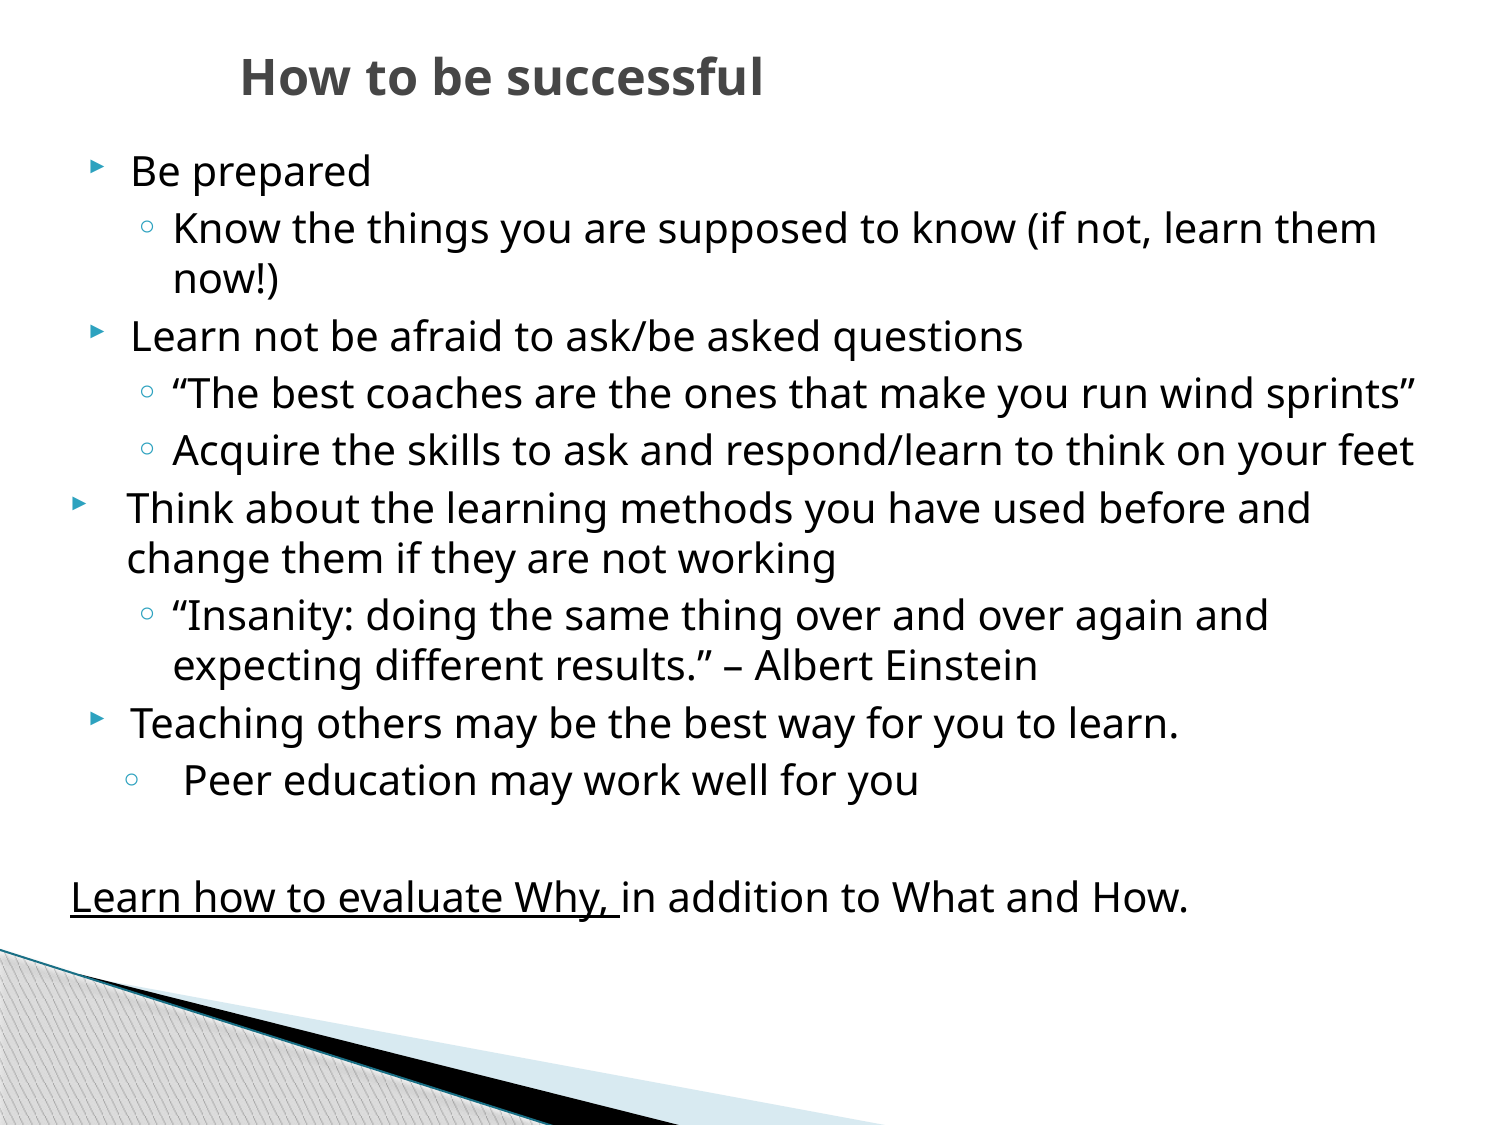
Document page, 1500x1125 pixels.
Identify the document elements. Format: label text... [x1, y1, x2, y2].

title How to be successful [225, 37, 1238, 113]
list Be prepared Know the things you are supposed to know (if not, learn them now!) Learn not be afraid to ask/be asked questions “The best coaches are the ones that make you run wind sprints” Acquire the skills to ask and respond/learn to think on your feet Think about the learning methods you have used before and change them if they are not working “Insanity: doing the same thing over and over again and expecting different results.” – Albert Einstein Teaching others may be the best way for you to learn. Peer education may work well for you Learn how to evaluate Why, in addition to What and How. [55, 137, 1471, 1075]
